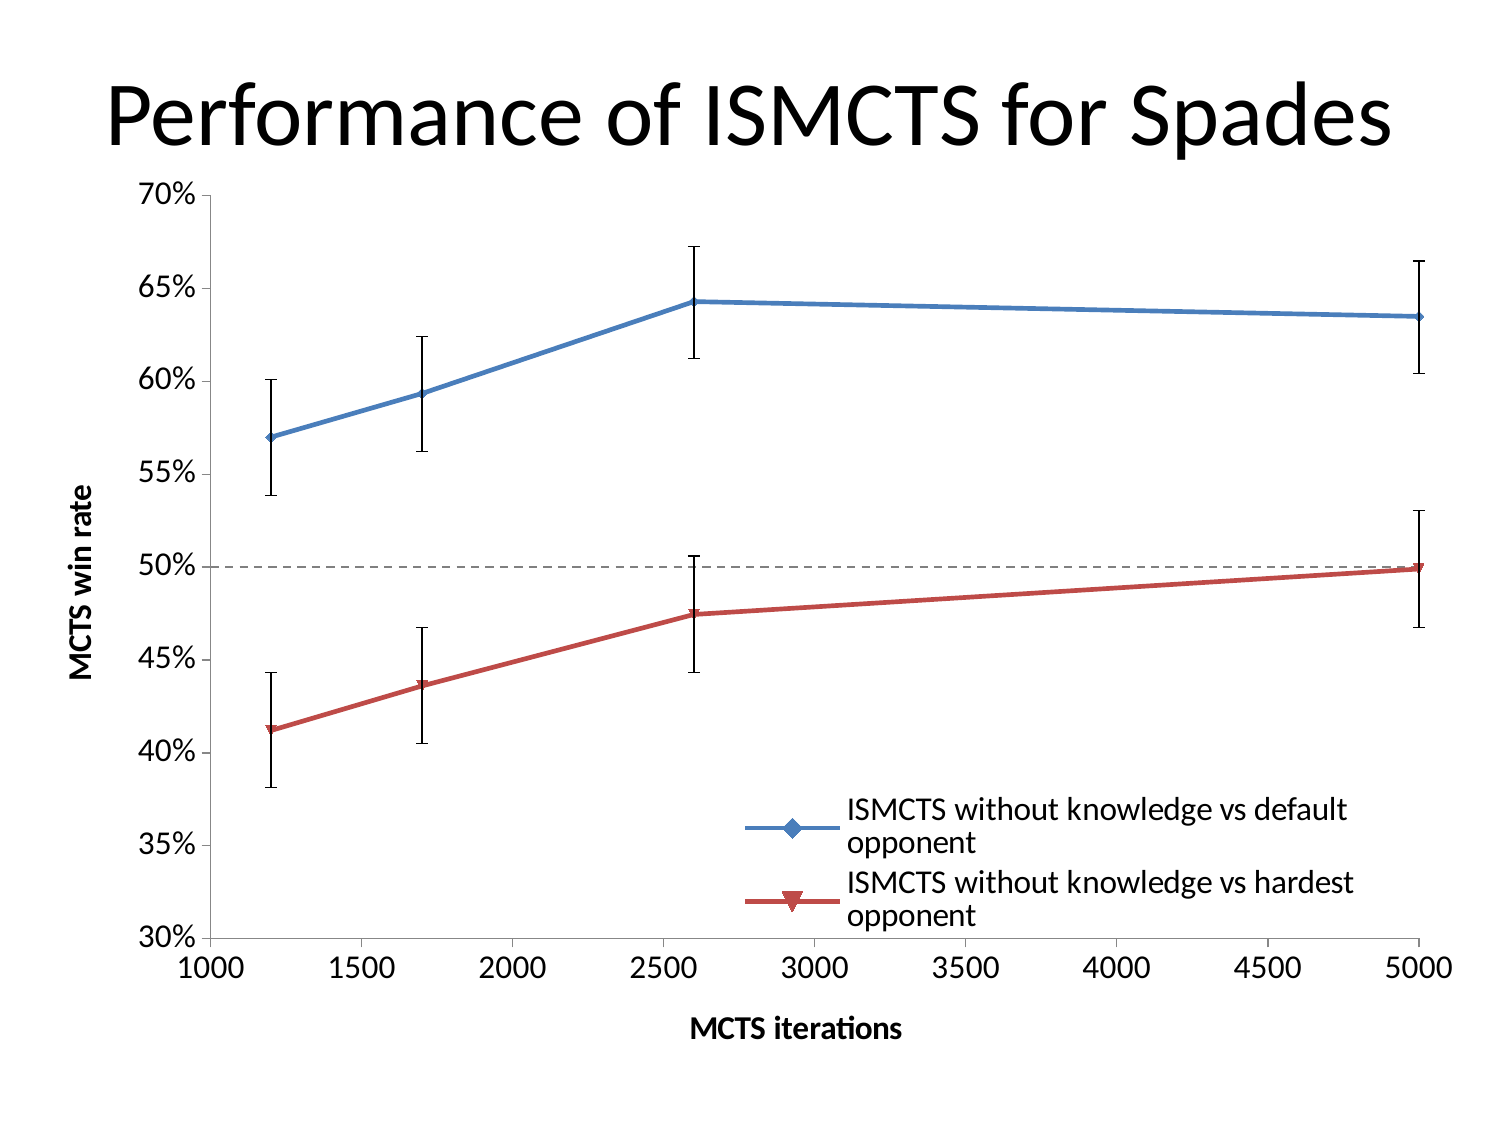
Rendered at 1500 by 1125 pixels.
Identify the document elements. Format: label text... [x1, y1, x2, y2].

chart [29, 160, 1483, 1083]
title Performance of ISMCTS for Spades [75, 45, 1425, 160]
